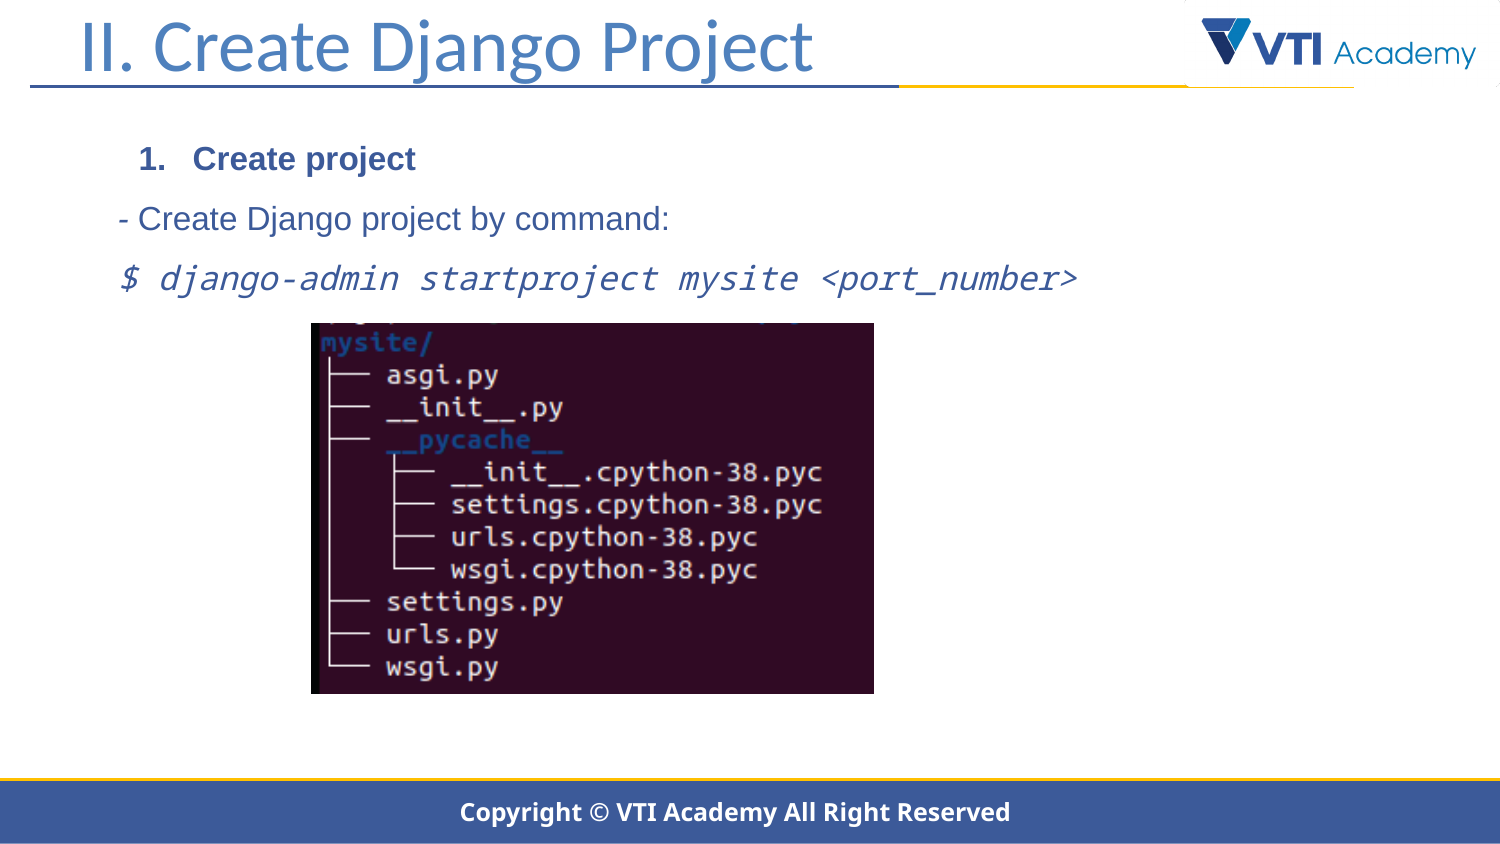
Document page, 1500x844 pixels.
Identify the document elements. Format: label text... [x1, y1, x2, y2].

text_box Create project - Create Django project by command: $ django-admin startproject mysite <port_number> [102, 102, 1450, 313]
text_box II. Create Django Project [73, 9, 1188, 74]
picture [310, 323, 874, 694]
picture [1184, 0, 1500, 87]
